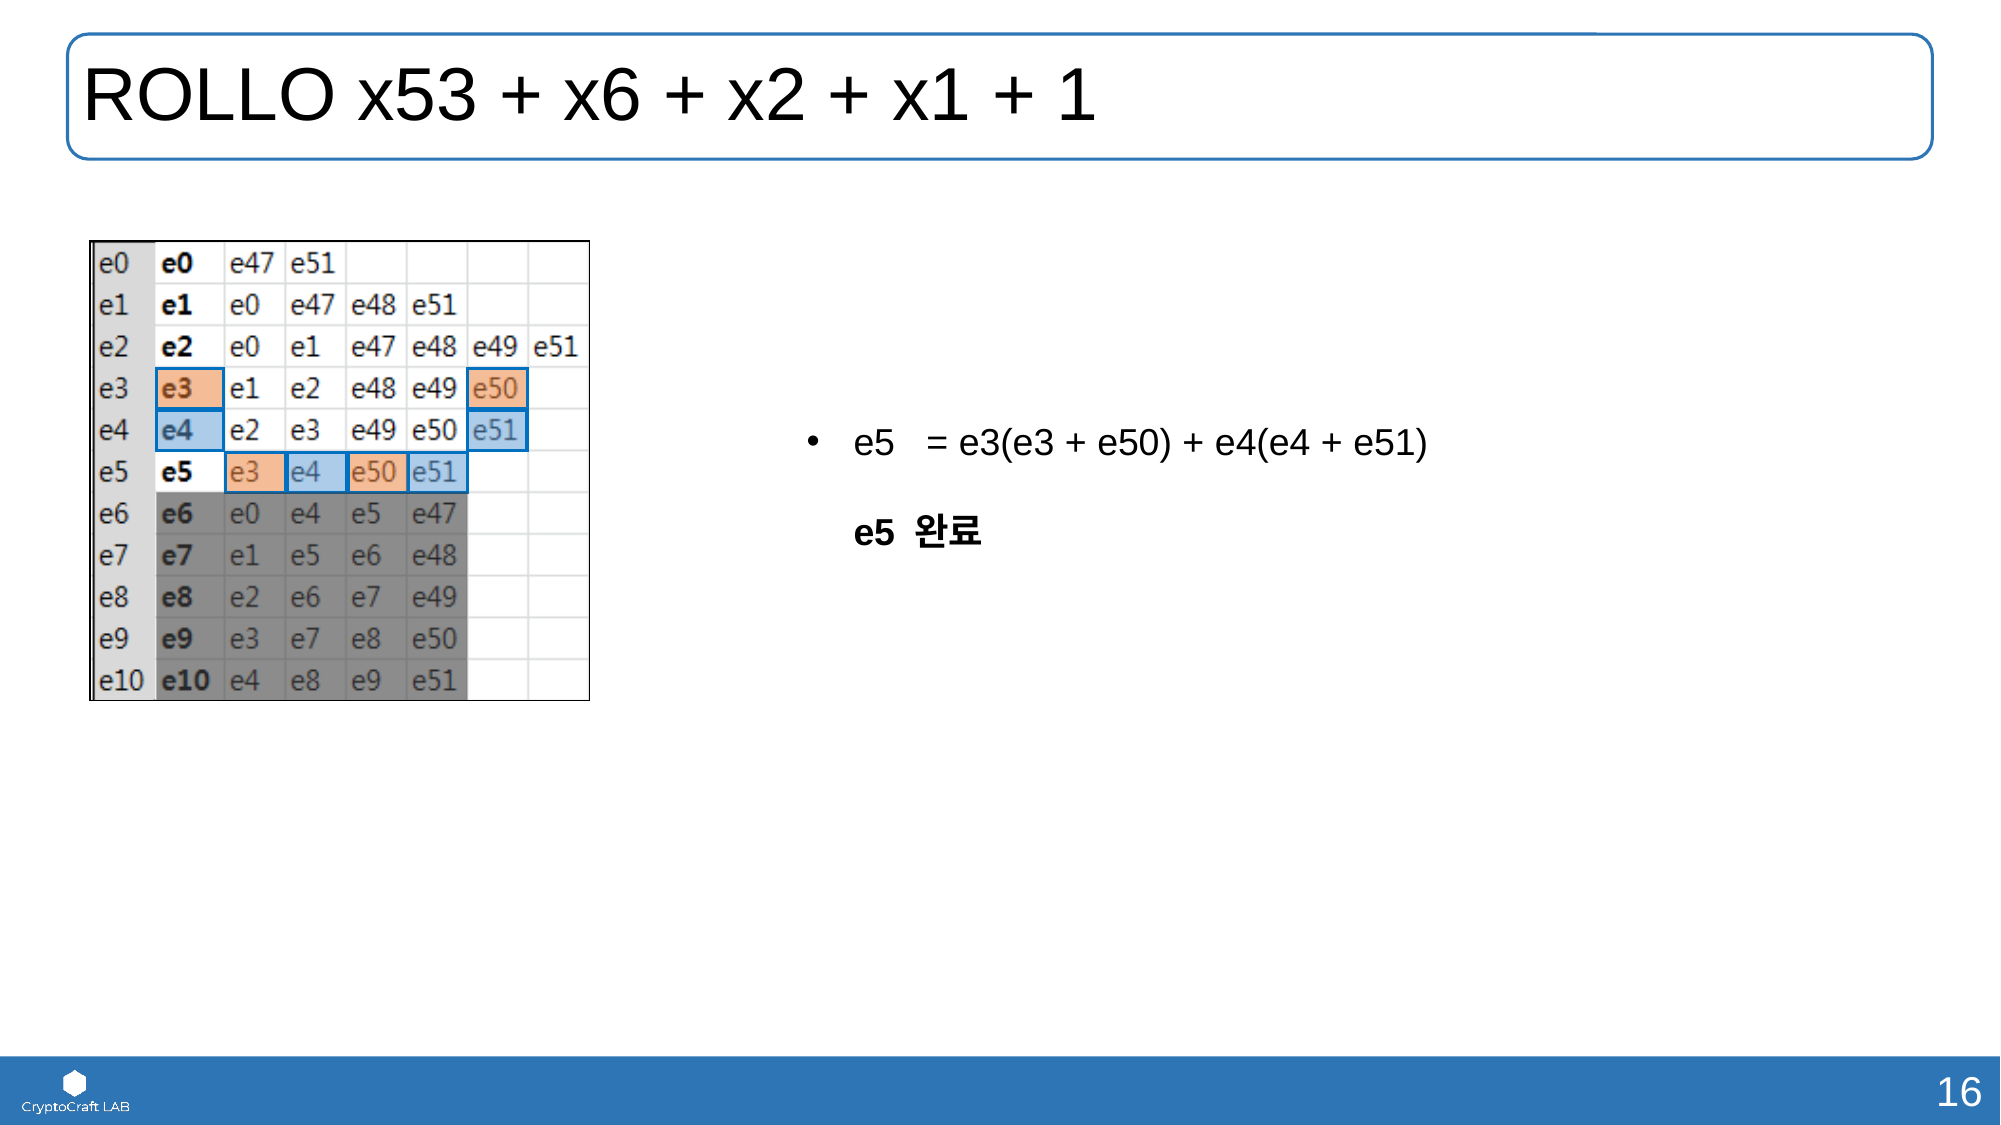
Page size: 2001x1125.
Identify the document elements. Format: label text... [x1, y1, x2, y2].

picture [13, 1061, 138, 1123]
text_box e5 = e3(e3 + e50) + e4(e4 + e51) e5 완료 [791, 410, 1444, 560]
picture [90, 241, 589, 700]
title ROLLO x53 + x6 + x2 + x1 + 1 [67, 34, 1933, 160]
